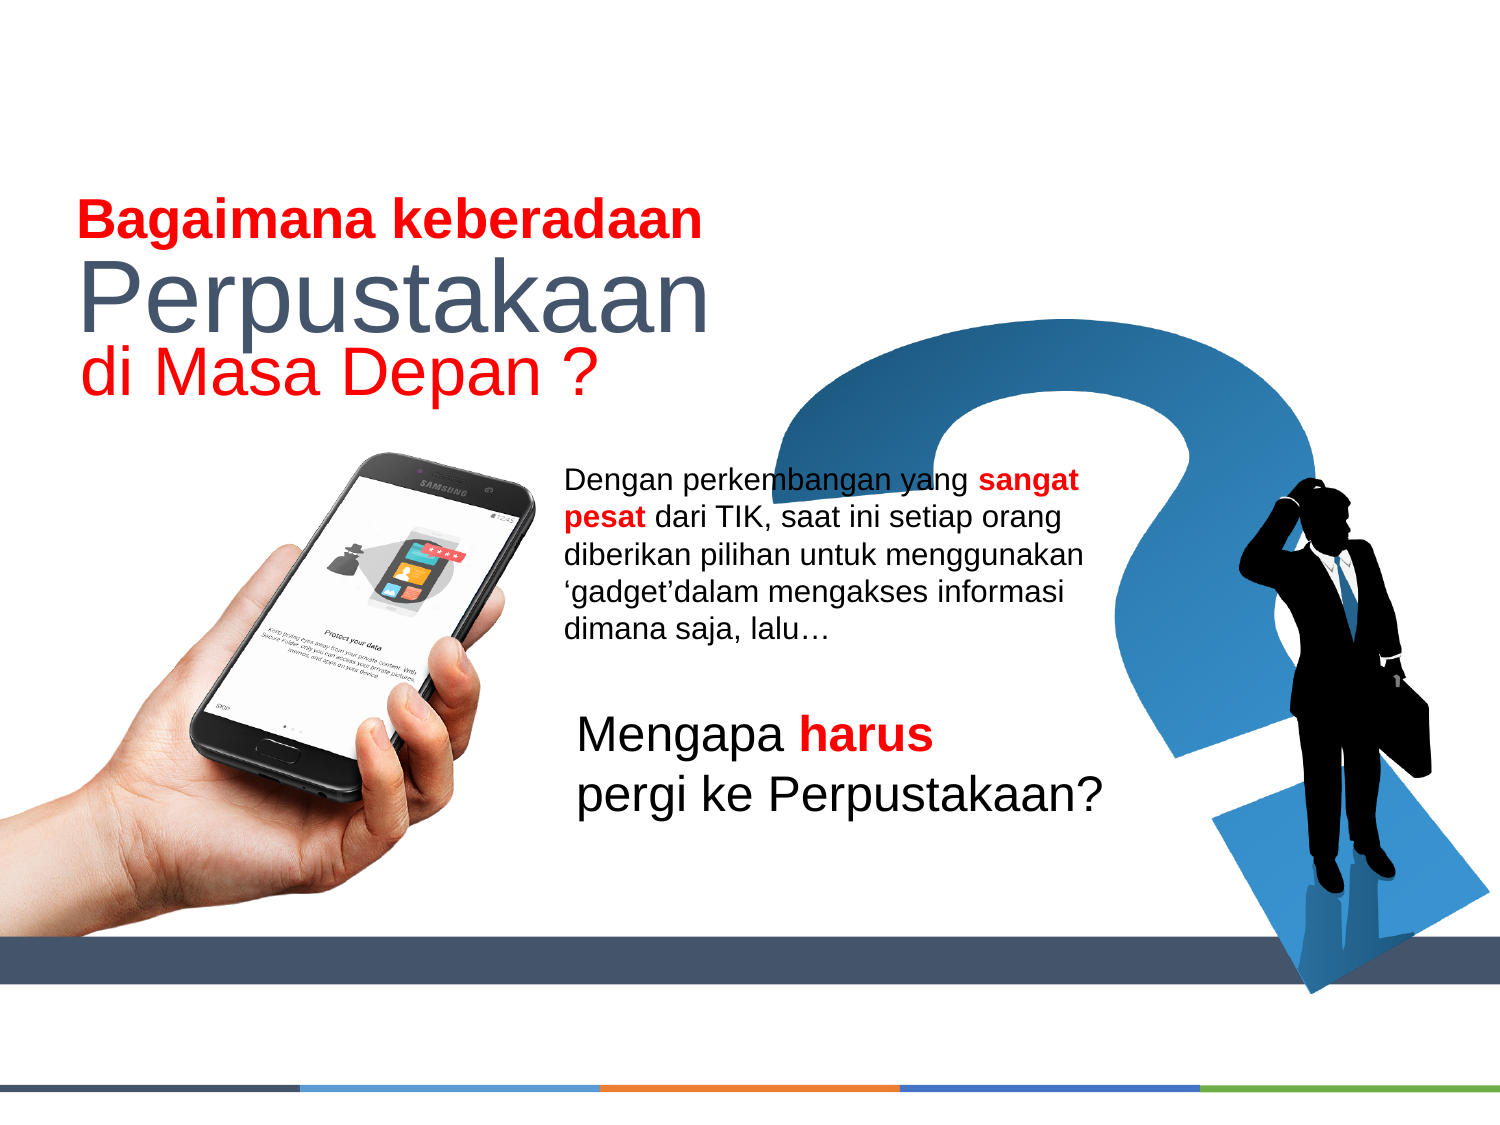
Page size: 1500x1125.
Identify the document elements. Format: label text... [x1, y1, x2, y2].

text_box Bagaimana keberadaan [61, 174, 719, 222]
text_box Dengan perkembangan yang sangat pesat dari TIK, saat ini setiap orang diberikan pilihan untuk menggunakan ‘gadget’dalam mengakses informasi dimana saja, lalu… [549, 451, 771, 654]
picture [771, 318, 1490, 994]
text_box [536, 936, 771, 985]
text_box Mengapa harus pergi ke Perpustakaan? [561, 693, 771, 829]
text_box [1490, 936, 1500, 985]
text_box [0, 1084, 1500, 1093]
picture [0, 451, 536, 985]
text_box di Masa Depan ? [65, 361, 616, 417]
text_box Perpustakaan [61, 222, 727, 361]
